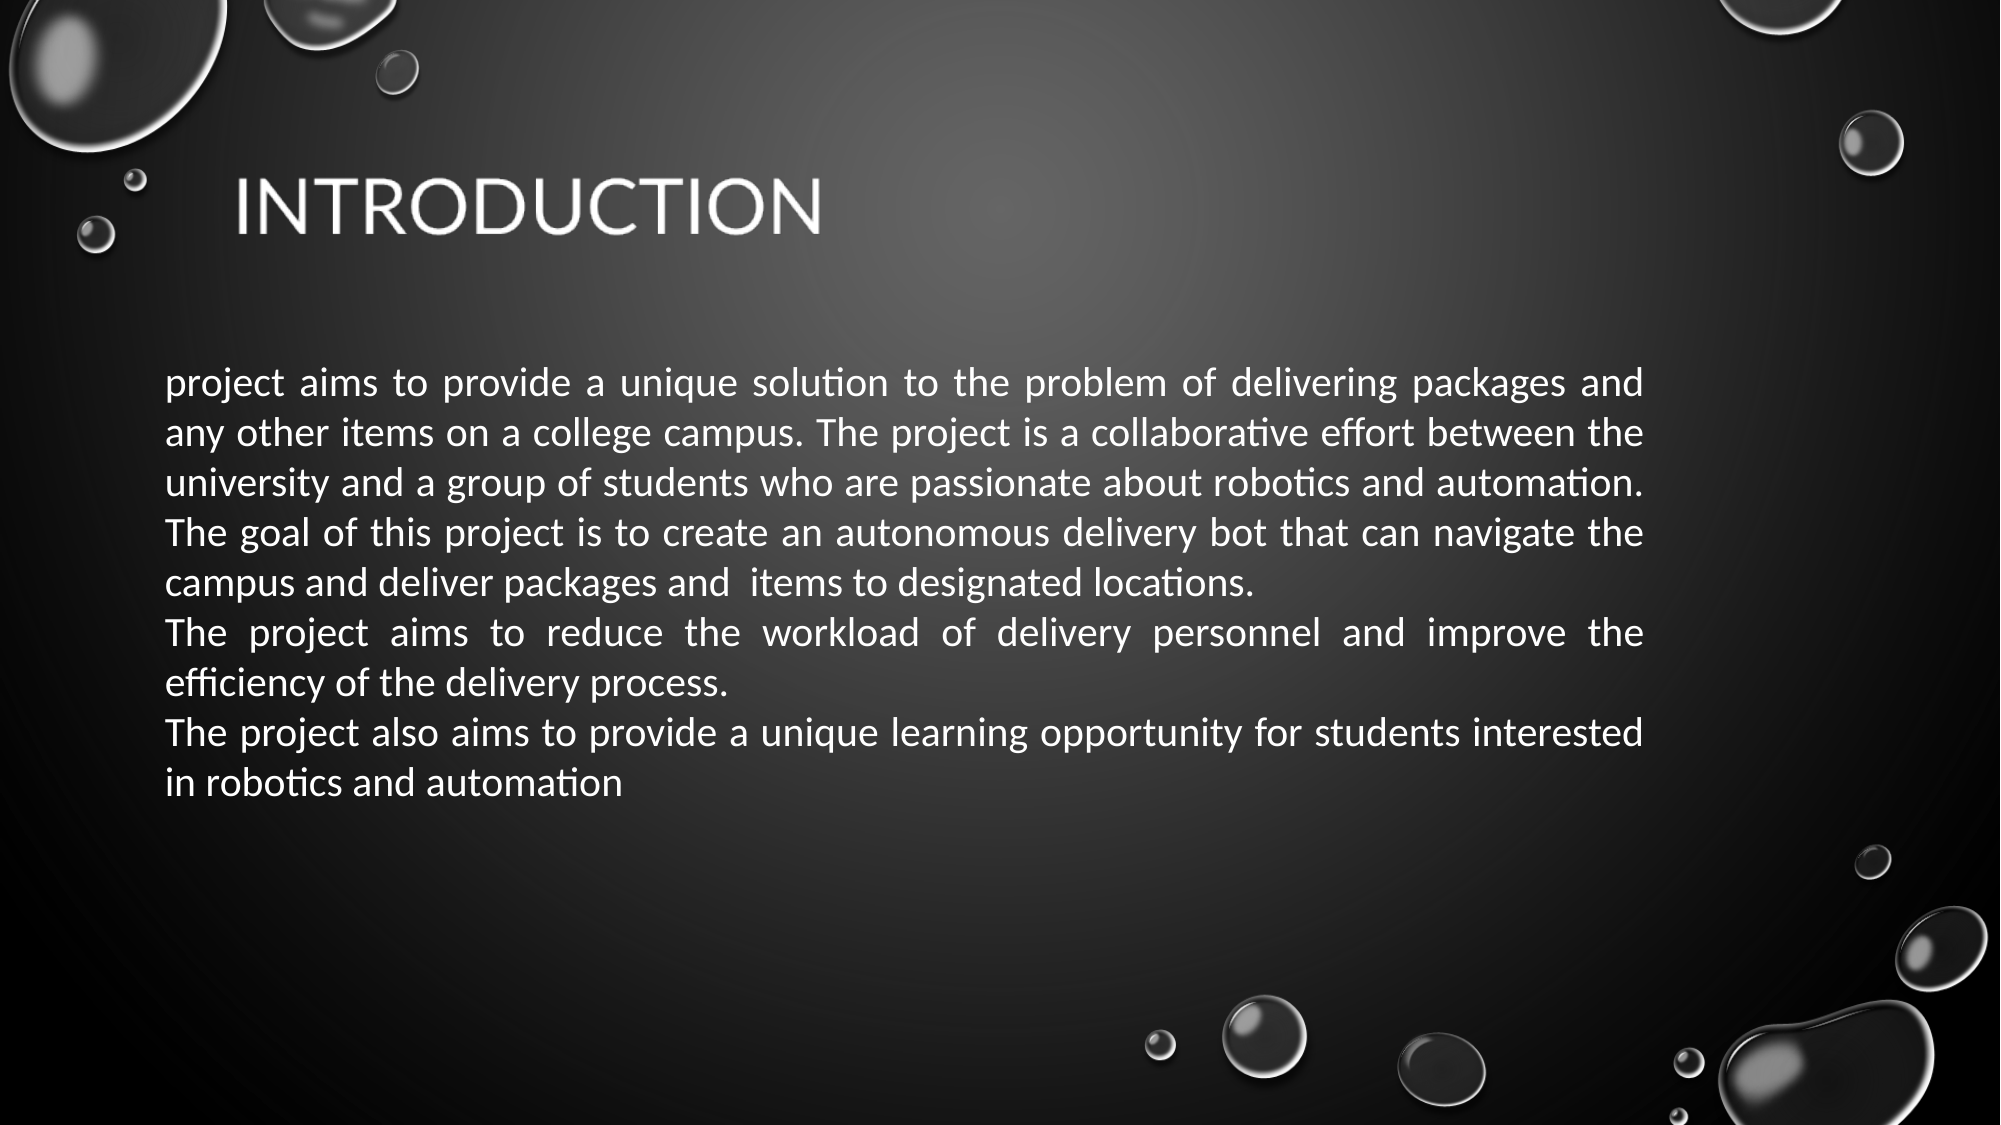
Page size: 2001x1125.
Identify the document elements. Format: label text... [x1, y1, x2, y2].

list project aims to provide a unique solution to the problem of delivering packages and any other items on a college campus. The project is a collaborative effort between the university and a group of students who are passionate about robotics and automation. The goal of this project is to create an autonomous delivery bot that can navigate the campus and deliver packages and items to designated locations. The project aims to reduce the workload of delivery personnel and improve the efficiency of the delivery process. The project also aims to provide a unique learning opportunity for students interested in robotics and automation [149, 347, 1661, 961]
picture [0, 0, 2000, 1125]
